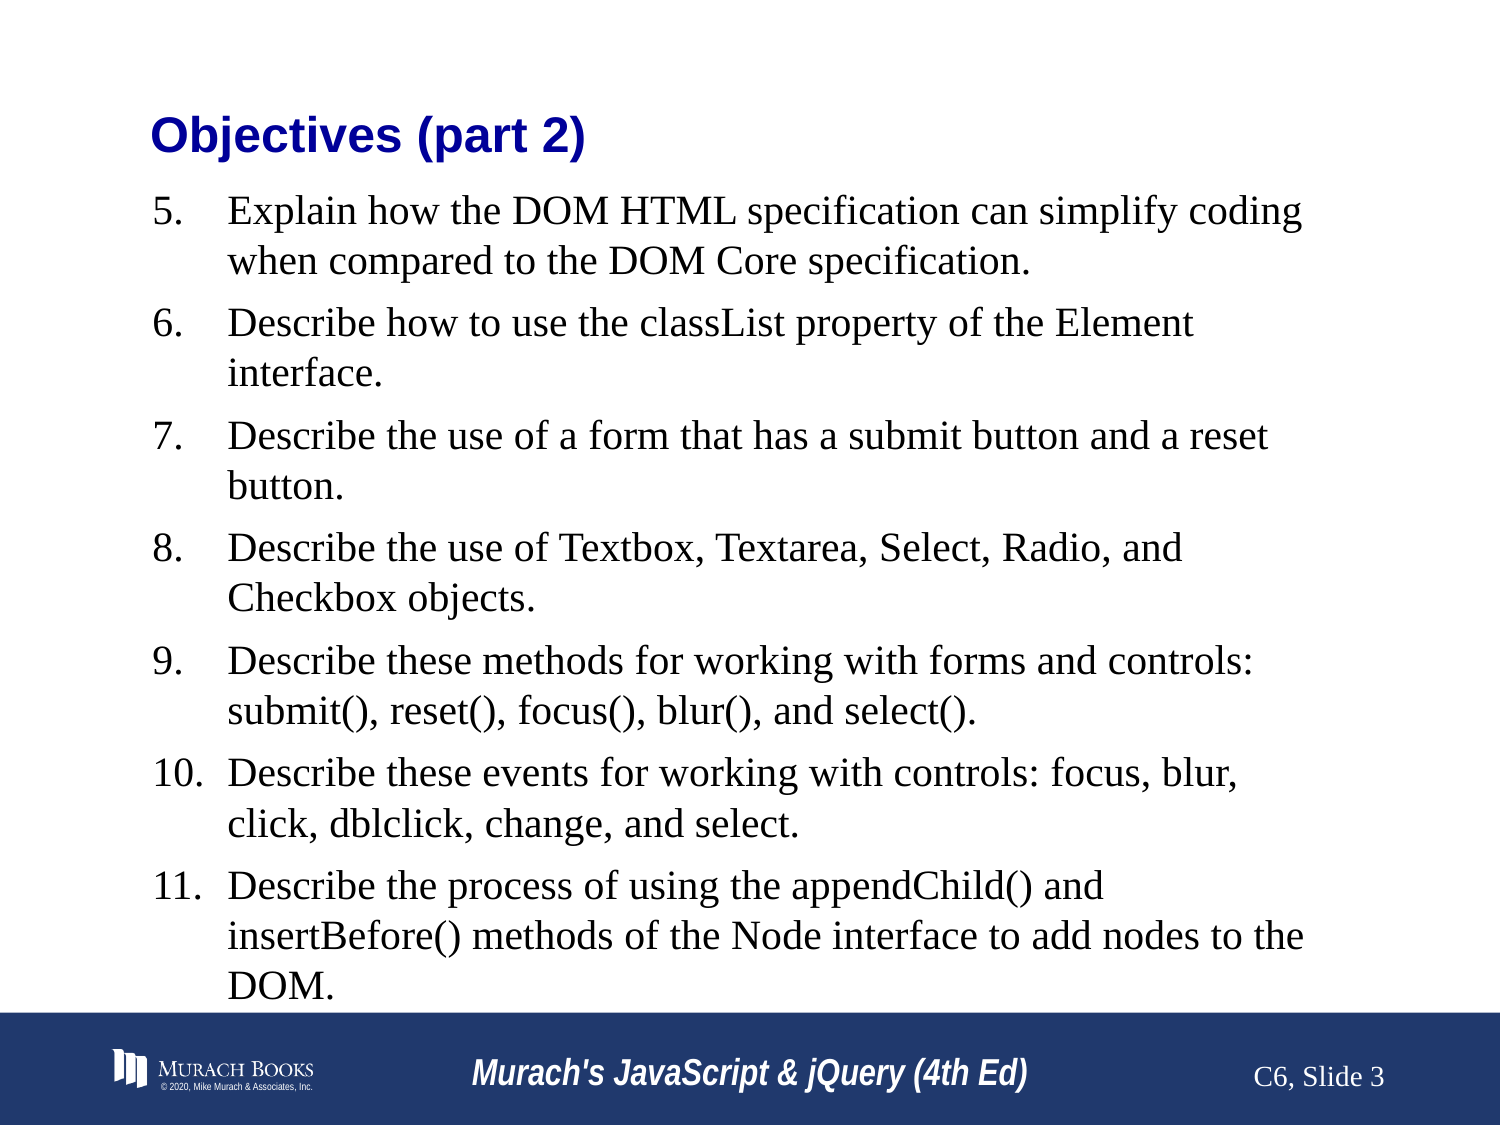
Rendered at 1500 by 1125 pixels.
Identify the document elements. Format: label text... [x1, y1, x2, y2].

title Objectives (part 2) [150, 38, 1350, 174]
list Explain how the DOM HTML specification can simplify coding when compared to the DOM Core specification. Describe how to use the classList property of the Element interface. Describe the use of a form that has a submit button and a reset button. Describe the use of Textbox, Textarea, Select, Radio, and Checkbox objects. Describe these methods for working with forms and controls: submit(), reset(), focus(), blur(), and select(). Describe these events for working with controls: focus, blur, click, dblclick, change, and select. Describe the process of using the appendChild() and insertBefore() methods of the Node interface to add nodes to the DOM. [137, 174, 1350, 975]
slide_number Murach's JavaScript & jQuery (4th Ed) [463, 1025, 1050, 1100]
footer © 2020, Mike Murach & Associates, Inc. [12, 1025, 463, 1100]
slide_number C6, Slide ‹#› [1087, 1025, 1400, 1100]
